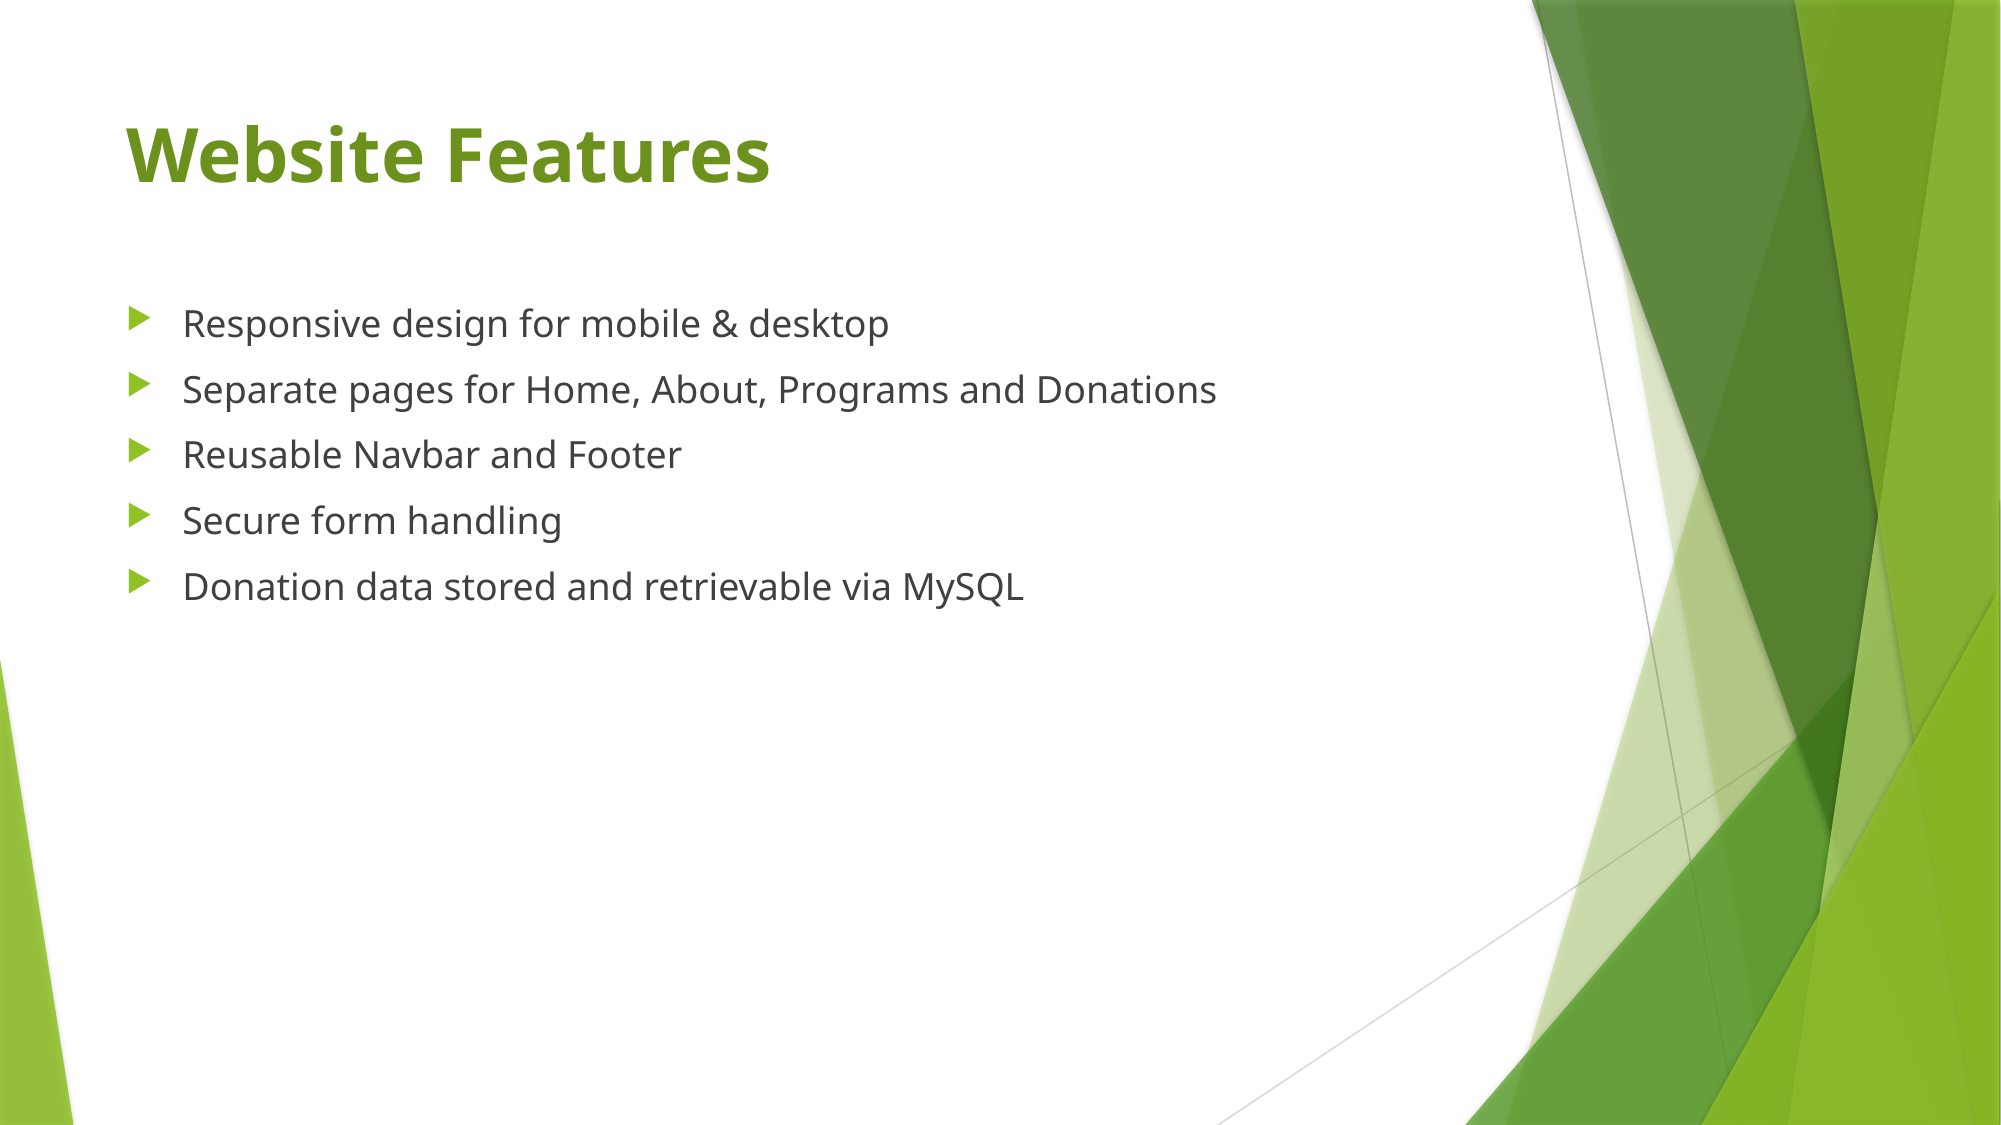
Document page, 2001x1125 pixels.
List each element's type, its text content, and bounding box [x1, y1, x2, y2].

list Responsive design for mobile & desktop Separate pages for Home, About, Programs and Donations Reusable Navbar and Footer Secure form handling Donation data stored and retrievable via MySQL [111, 292, 1522, 992]
title Website Features [111, 99, 1522, 254]
